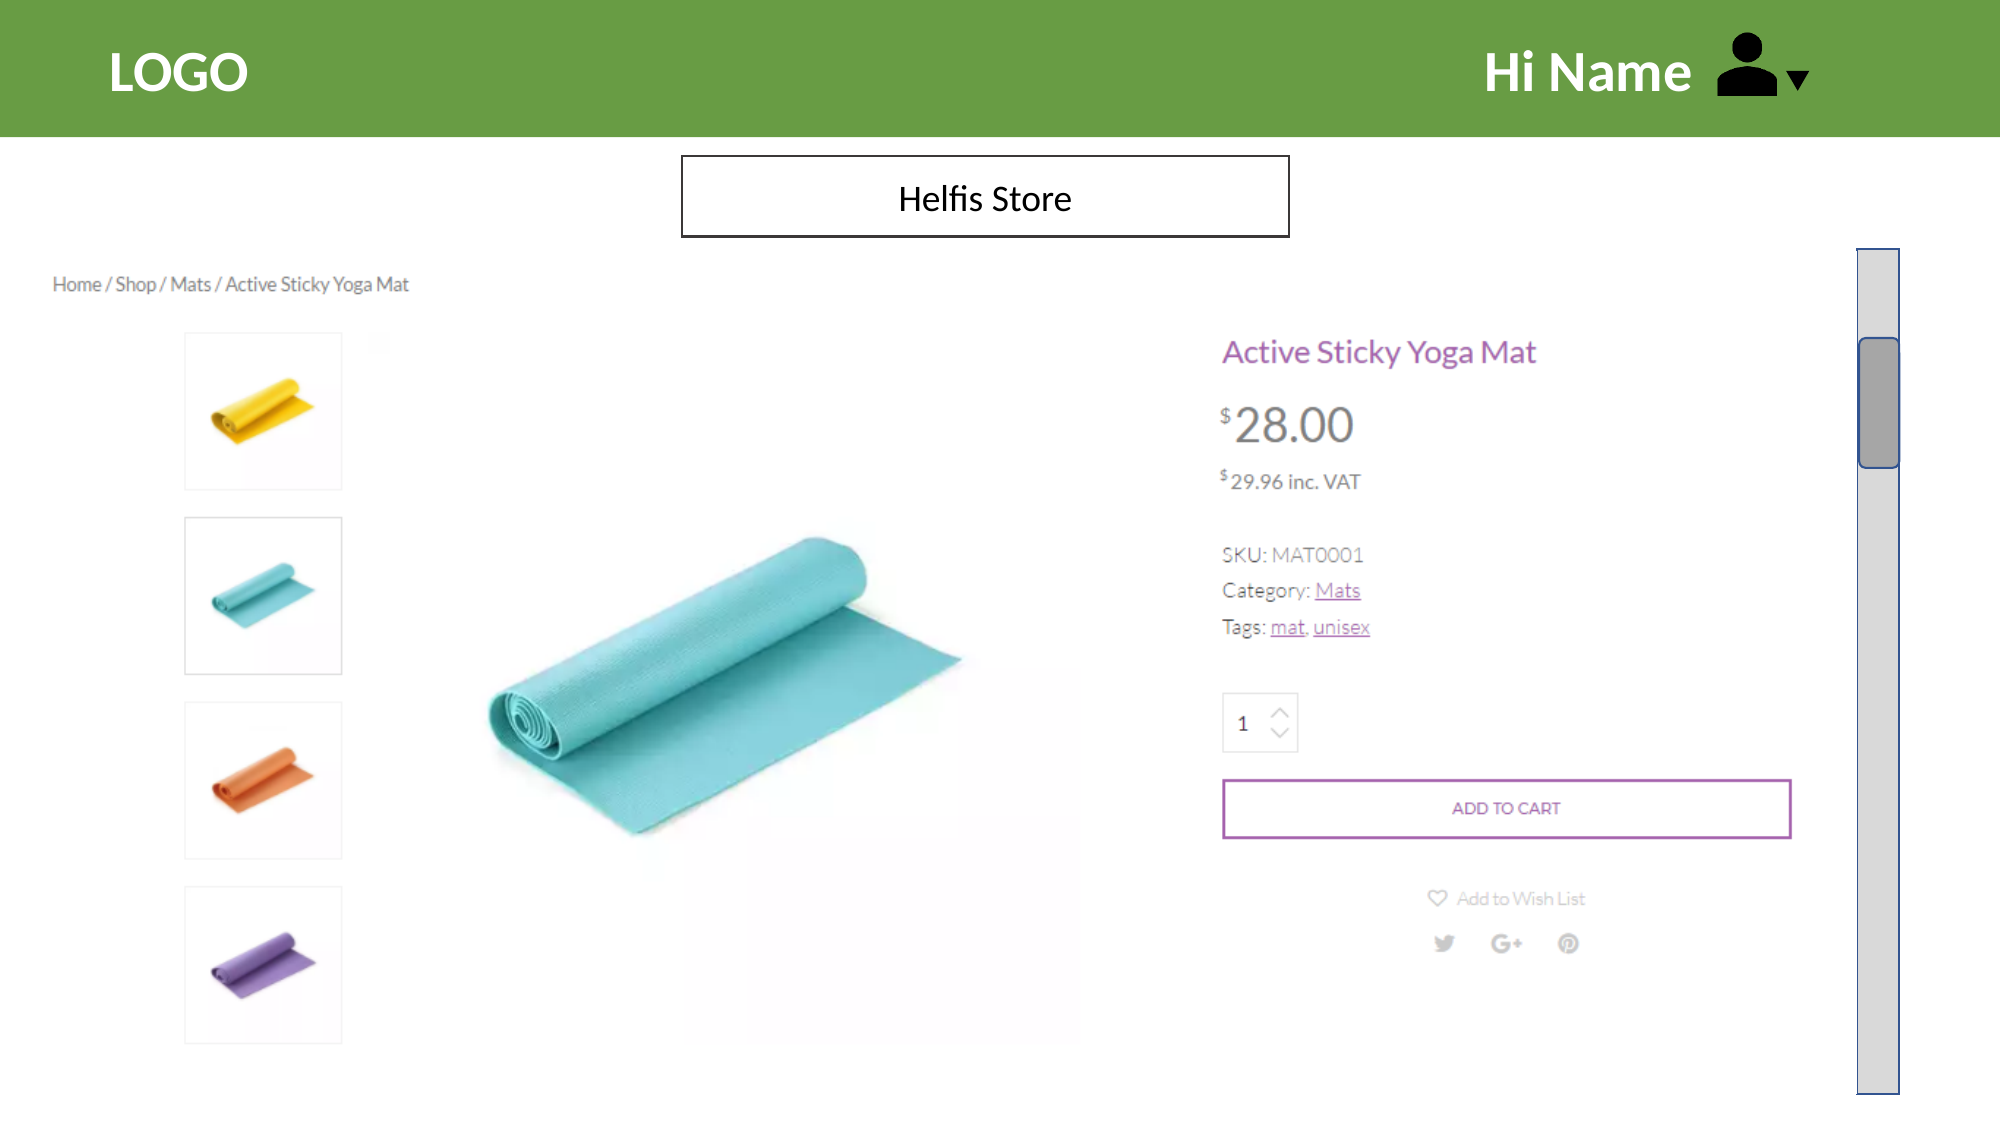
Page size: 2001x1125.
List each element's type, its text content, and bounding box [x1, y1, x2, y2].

text_box [1858, 336, 1901, 469]
text_box [0, 0, 2000, 138]
picture [1702, 19, 1792, 109]
text_box LOGO [95, 25, 398, 111]
text_box [1792, 69, 1812, 93]
text_box Hi Name [1470, 25, 1773, 111]
text_box Helfis Store [681, 155, 1290, 238]
text_box [1856, 248, 1900, 1095]
picture [0, 251, 1857, 1094]
